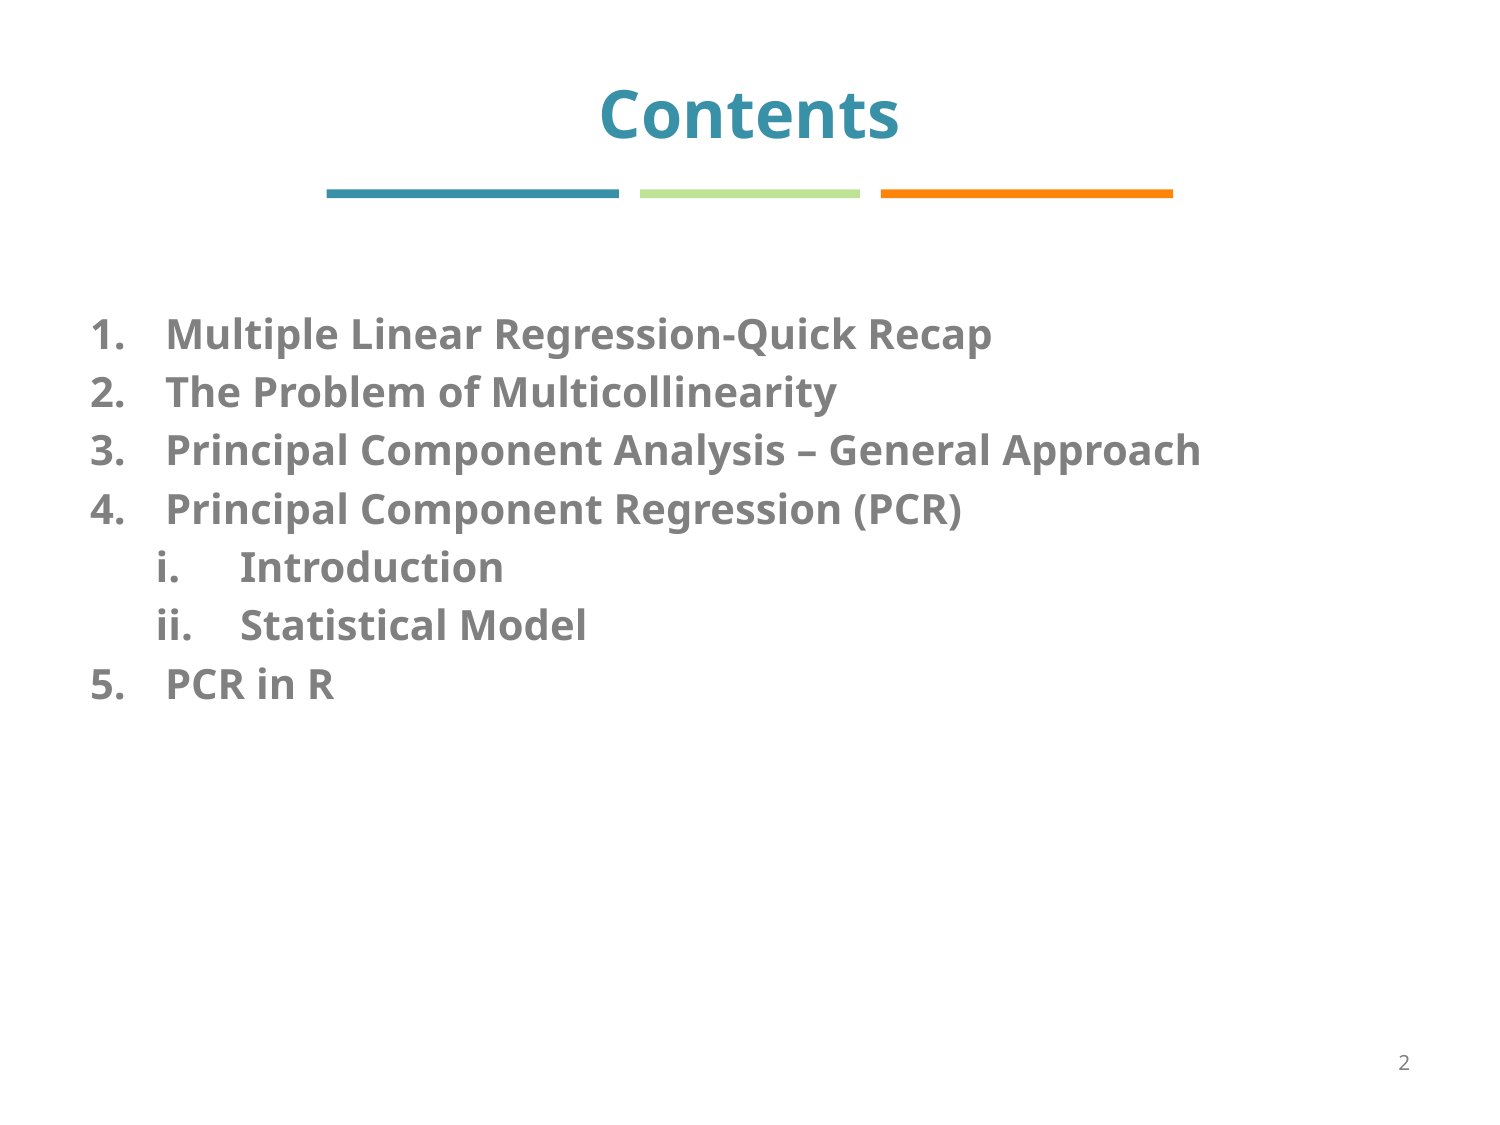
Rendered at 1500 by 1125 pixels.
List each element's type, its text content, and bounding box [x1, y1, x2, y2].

list Multiple Linear Regression-Quick Recap The Problem of Multicollinearity Principal Component Analysis – General Approach Principal Component Regression (PCR) Introduction Statistical Model PCR in R [75, 299, 1425, 1005]
title Contents [75, 44, 1425, 178]
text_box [326, 189, 1174, 199]
slide_number 2 [1074, 1024, 1425, 1103]
